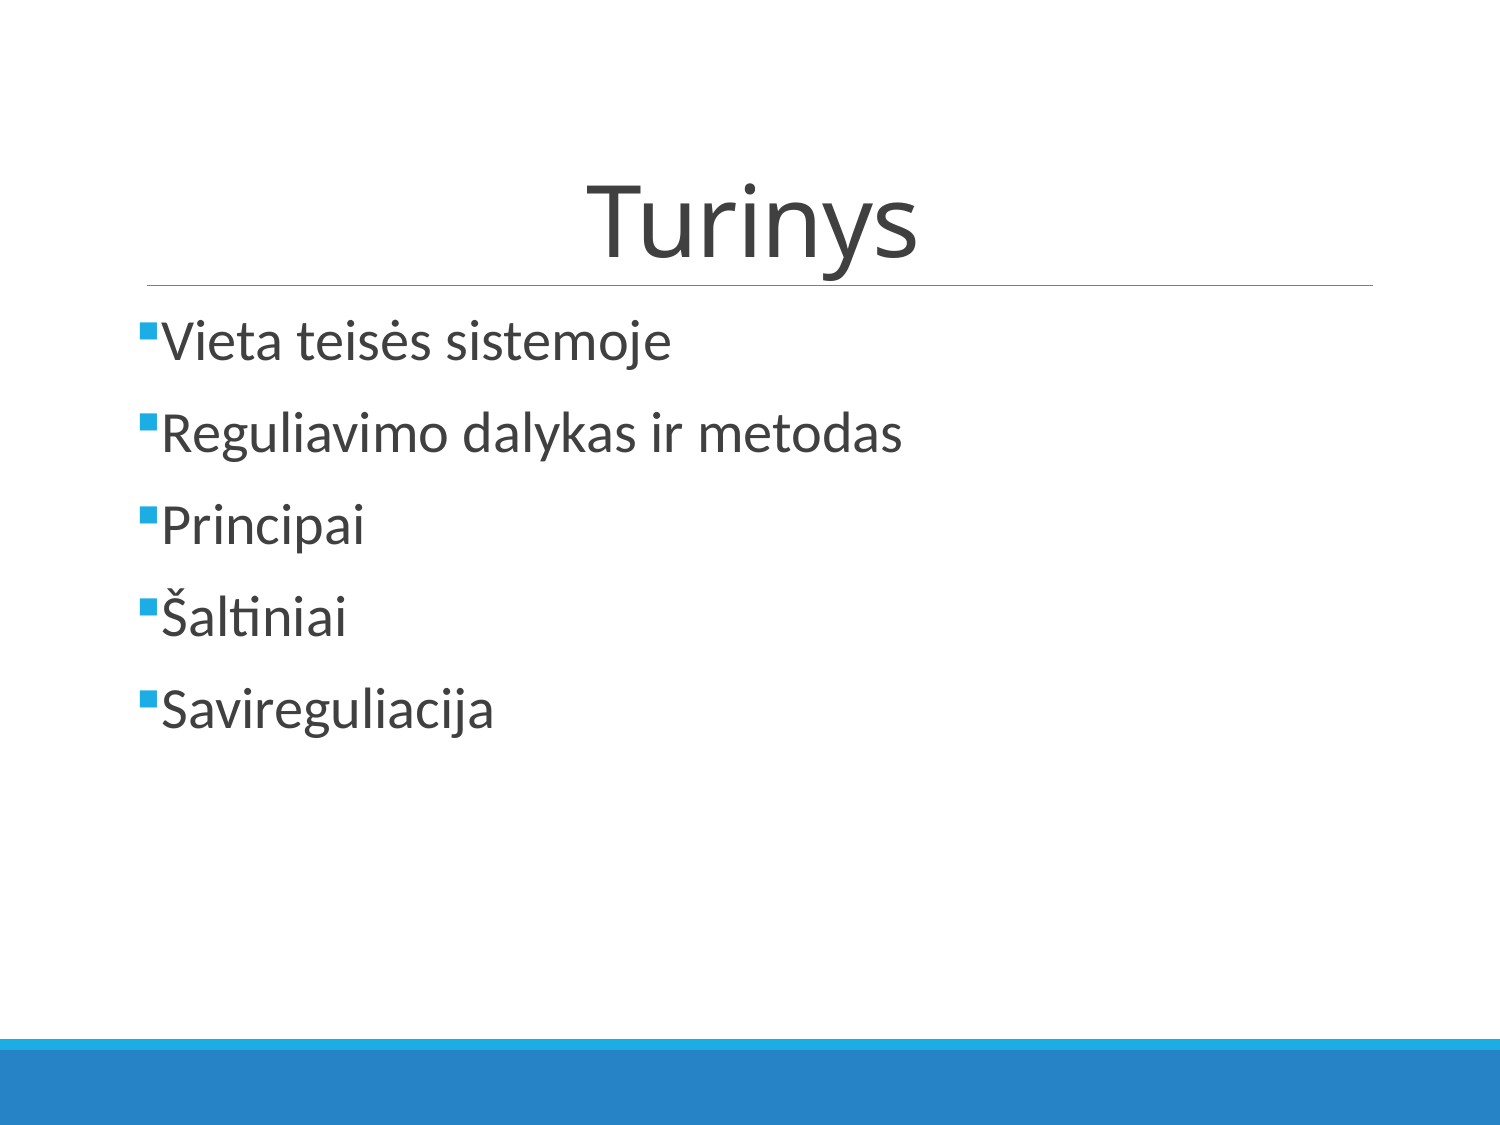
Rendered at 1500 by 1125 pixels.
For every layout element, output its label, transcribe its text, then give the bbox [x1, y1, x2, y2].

title Turinys [135, 47, 1373, 285]
list Vieta teisės sistemoje Reguliavimo dalykas ir metodas Principai Šaltiniai Savireguliacija [135, 302, 1373, 963]
